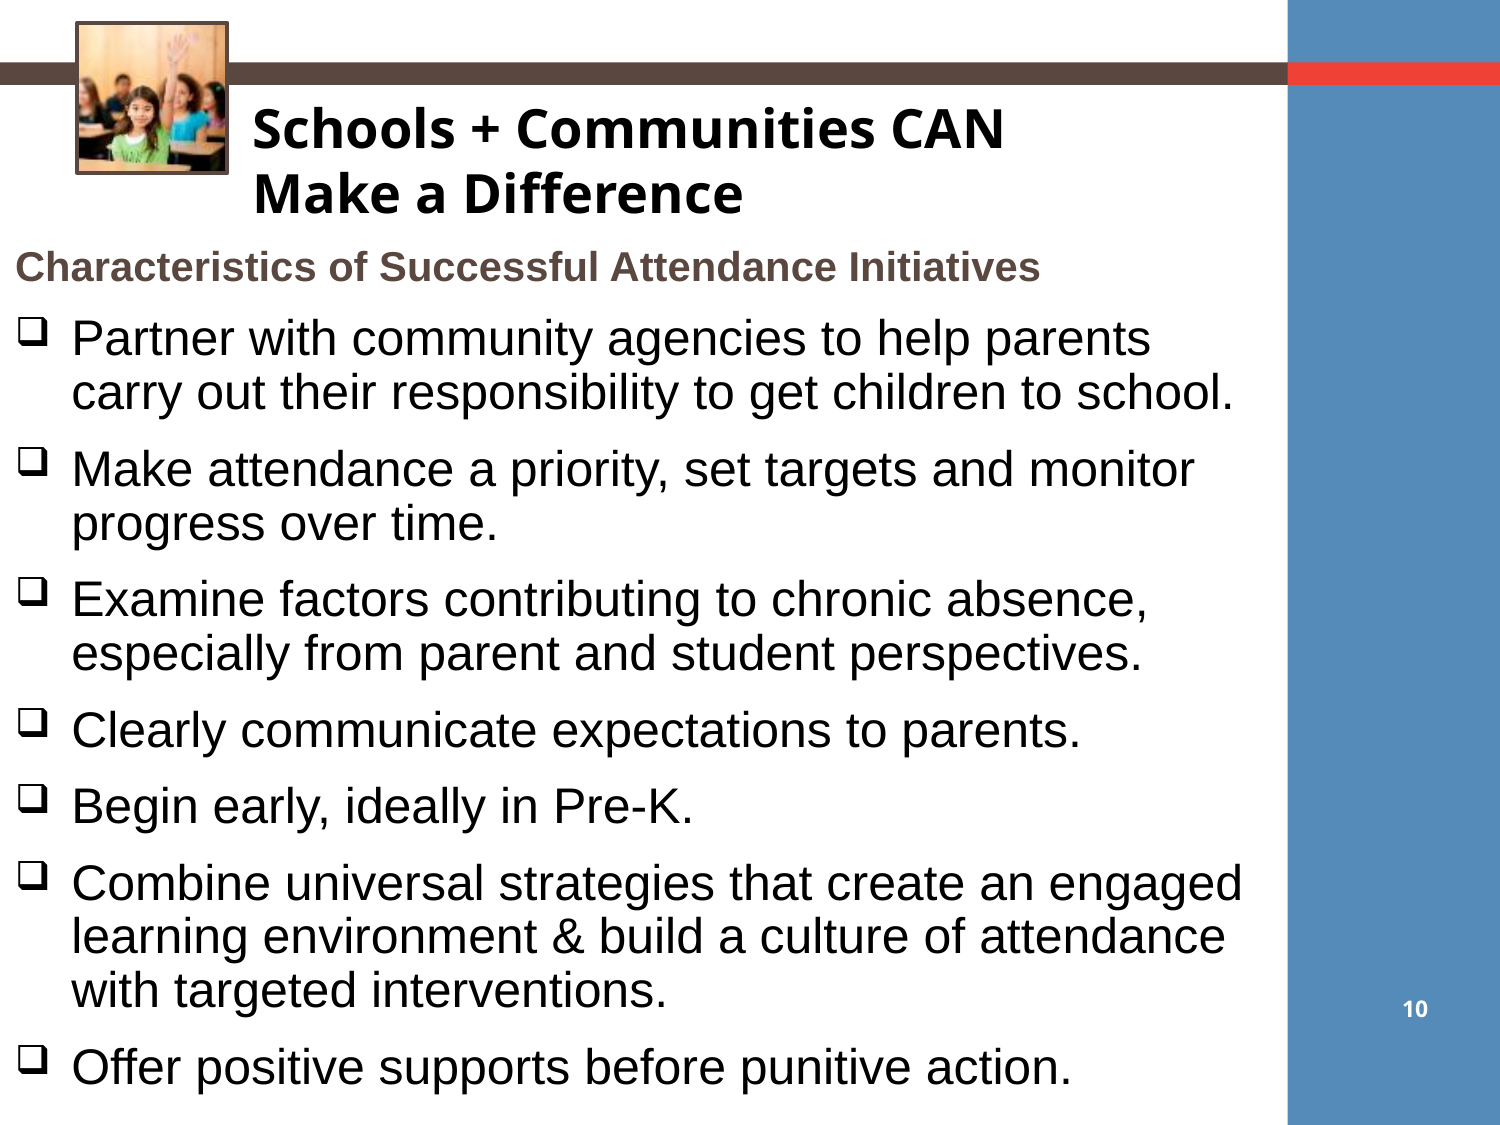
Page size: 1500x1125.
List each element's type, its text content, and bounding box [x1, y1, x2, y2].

picture [79, 25, 225, 171]
list Characteristics of Successful Attendance Initiatives Partner with community agencies to help parents carry out their responsibility to get children to school. Make attendance a priority, set targets and monitor progress over time. Examine factors contributing to chronic absence, especially from parent and student perspectives. Clearly communicate expectations to parents. Begin early, ideally in Pre-K. Combine universal strategies that create an engaged learning environment & build a culture of attendance with targeted interventions. Offer positive supports before punitive action. [0, 237, 1288, 963]
text_box Schools + Communities CAN Make a Difference [237, 87, 1288, 233]
